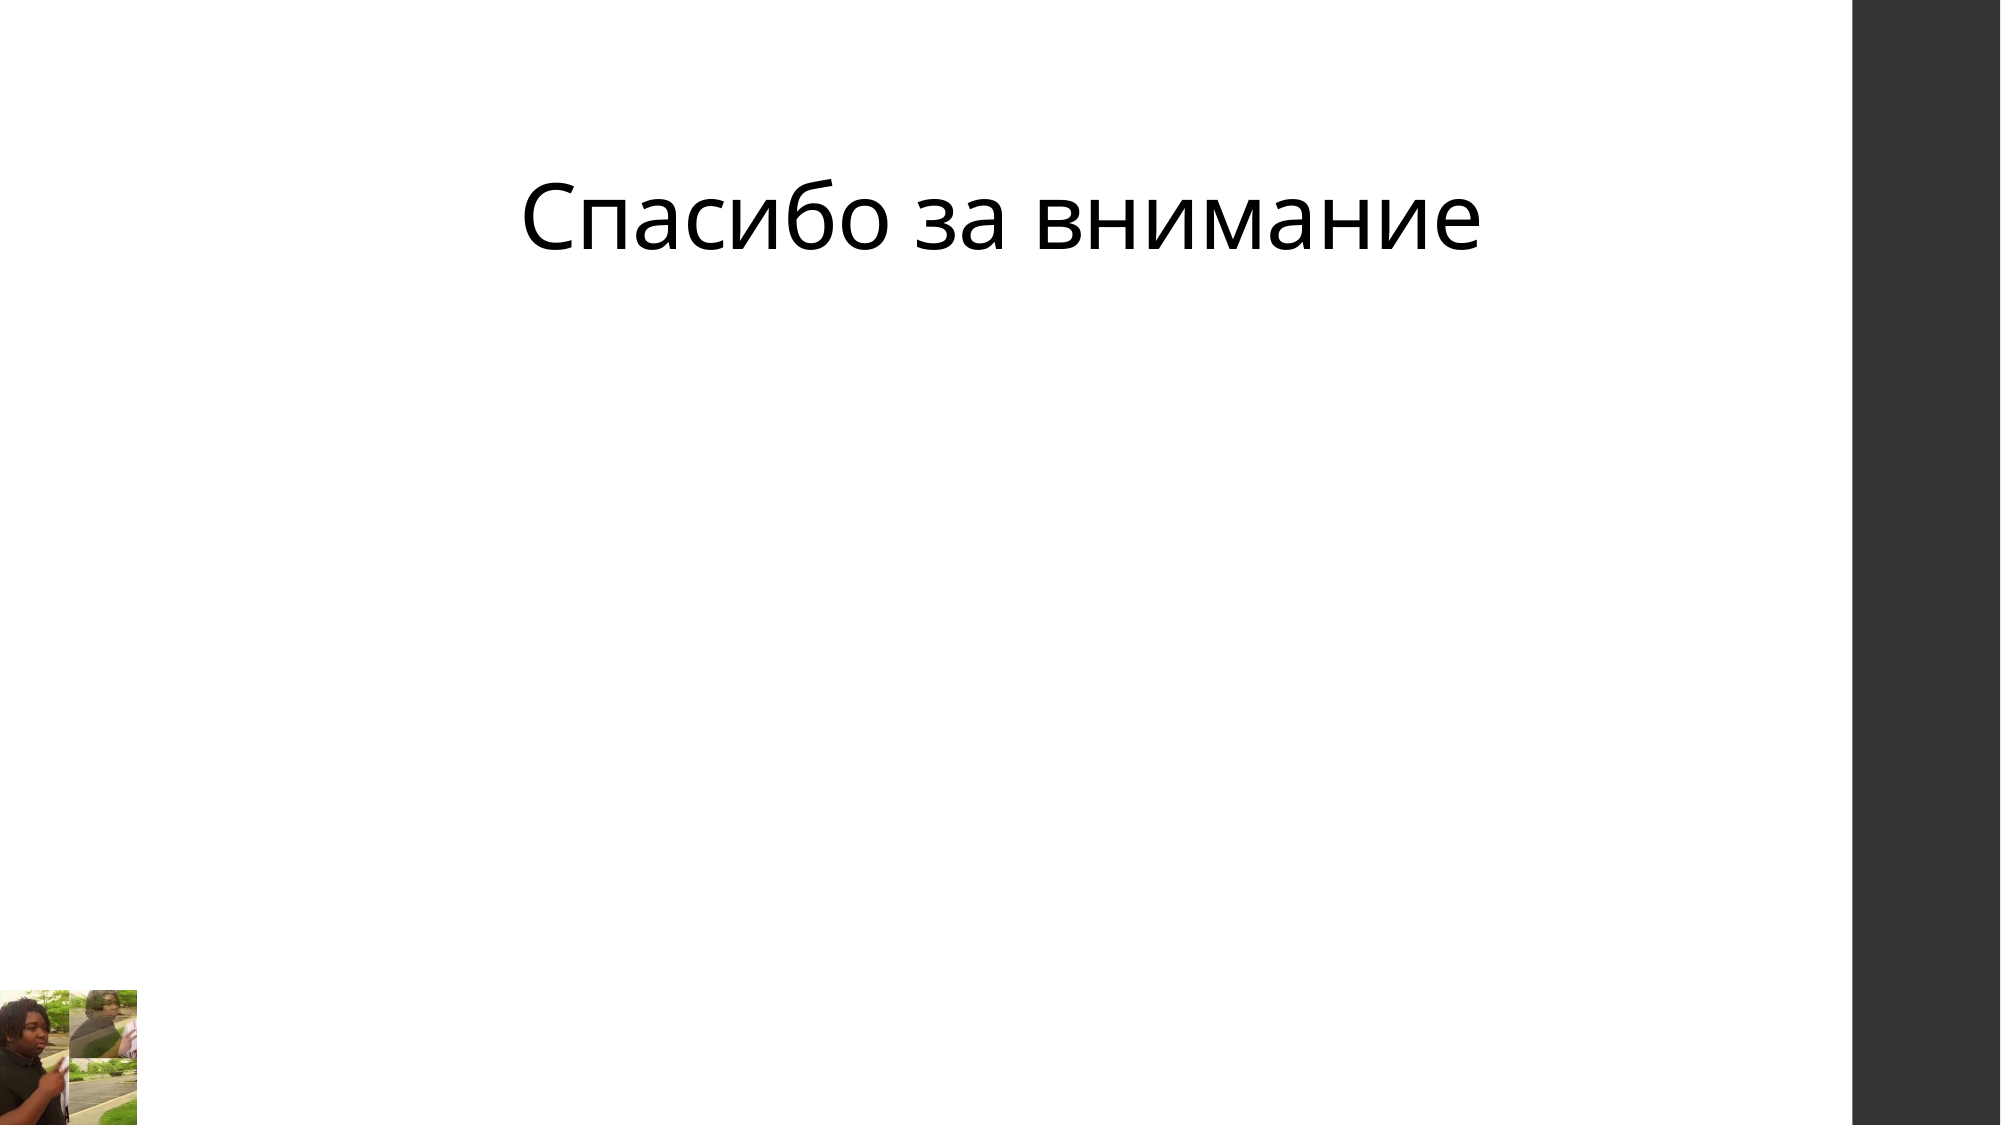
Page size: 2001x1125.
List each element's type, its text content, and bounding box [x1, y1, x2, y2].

title Спасибо за внимание [206, 60, 1797, 278]
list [0, 990, 138, 1125]
